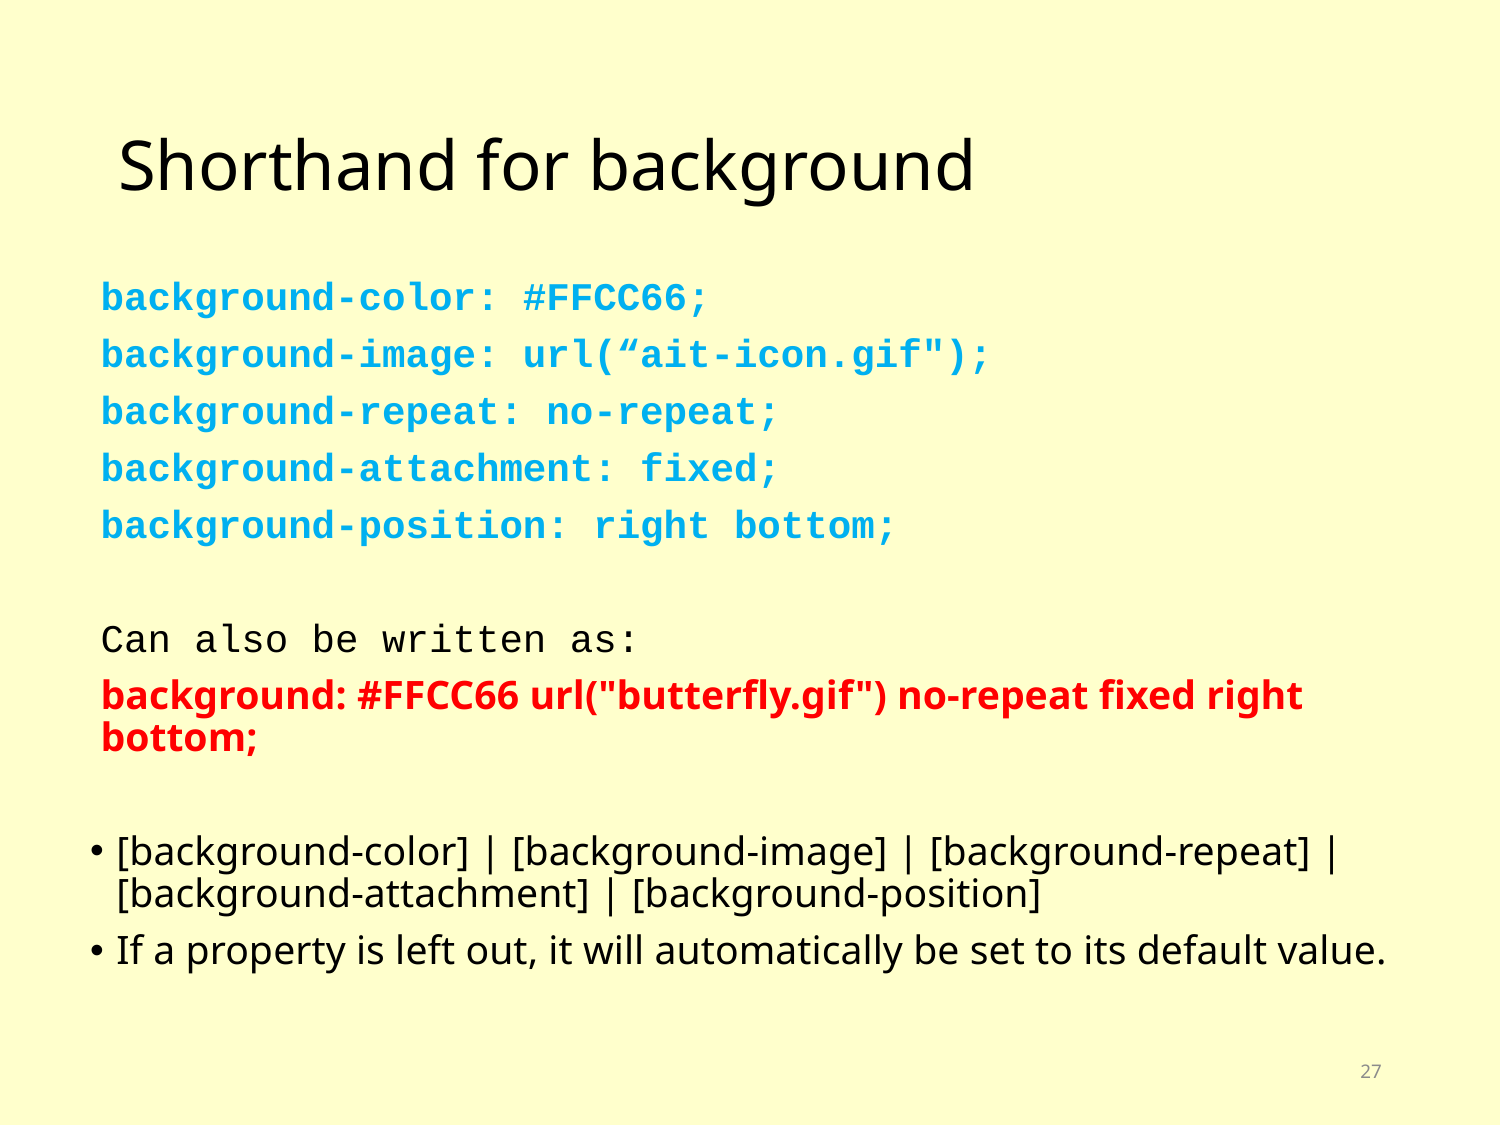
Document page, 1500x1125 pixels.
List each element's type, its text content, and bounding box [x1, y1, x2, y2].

list background-color: #FFCC66; background-image: url(“ait-icon.gif"); background-repeat: no-repeat; background-attachment: fixed; background-position: right bottom; Can also be written as: background: #FFCC66 url("butterfly.gif") no-repeat fixed right bottom; [background-color] | [background-image] | [background-repeat] | [background-attachment] | [background-position] If a property is left out, it will automatically be set to its default value. [75, 268, 1425, 1012]
slide_number 27 [1059, 1042, 1397, 1103]
title Shorthand for background [103, 59, 1397, 268]
